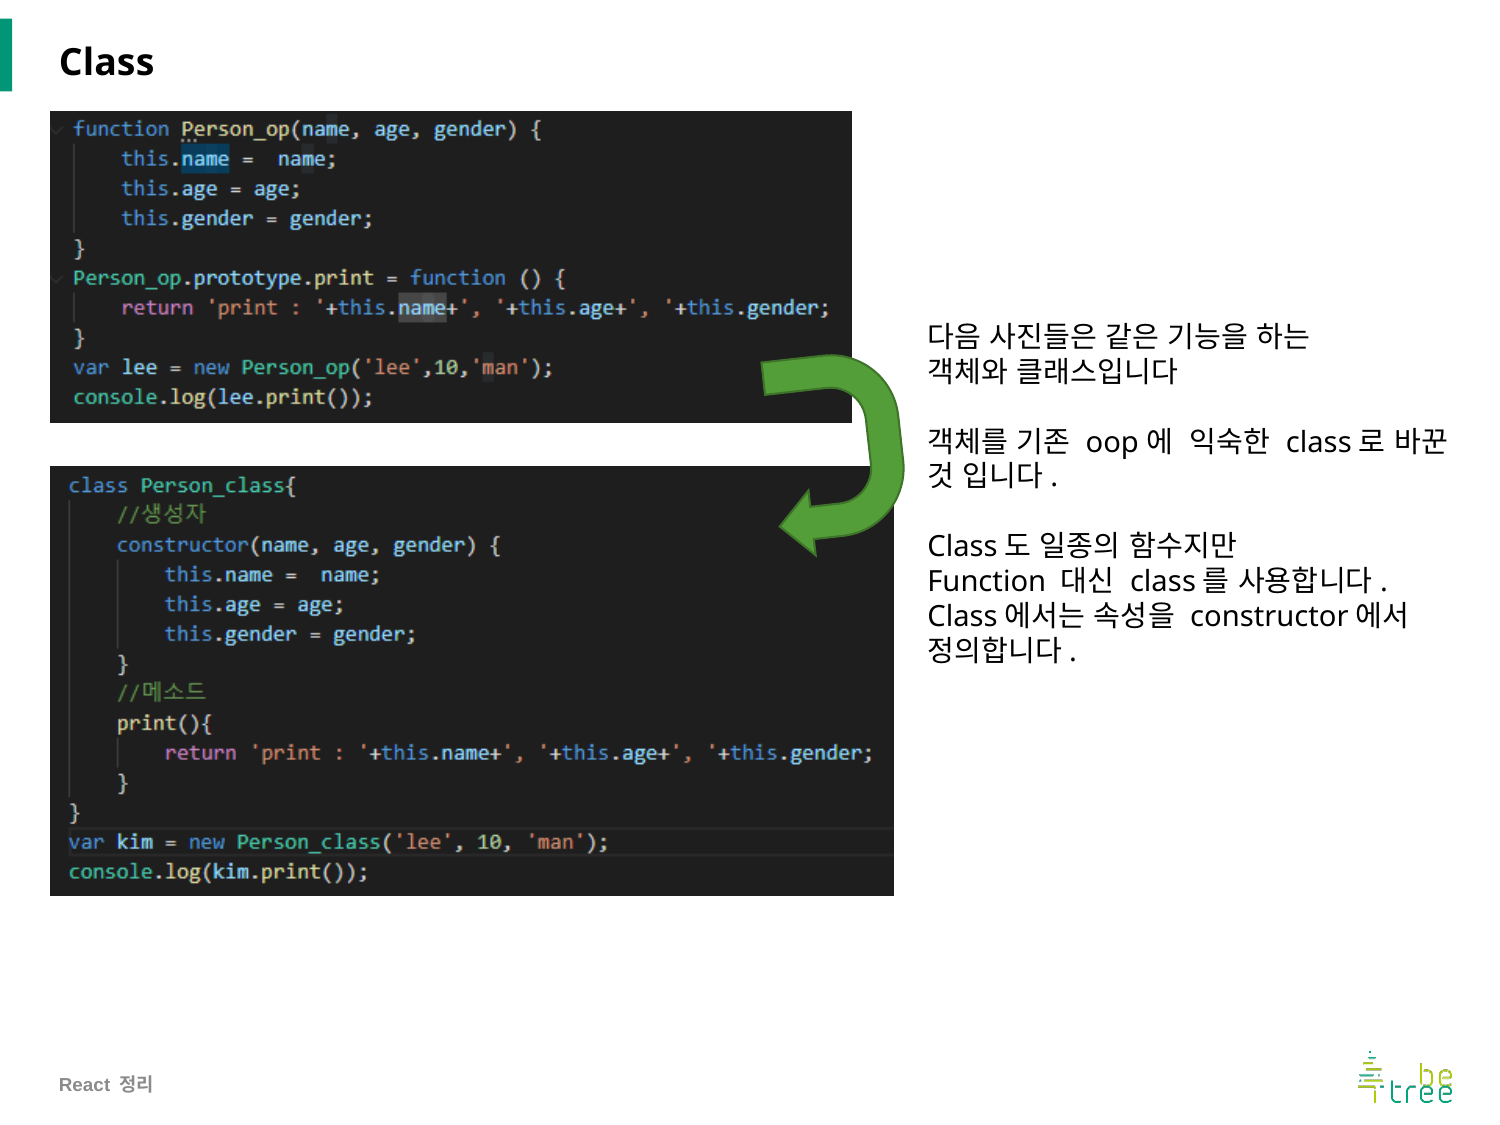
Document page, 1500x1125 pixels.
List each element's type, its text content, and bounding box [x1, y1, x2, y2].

footer React 정리 [43, 1065, 551, 1103]
picture [1358, 1051, 1452, 1103]
text_box 다음 사진들은 같은 기능을 하는 객체와 클래스입니다 객체를 기존 oop에 익숙한 class로 바꾼 것 입니다. Class도 일종의 함수지만 Function 대신 class를 사용합니다. Class에서는 속성을 constructor에서 정의합니다. [912, 310, 1485, 675]
picture [50, 111, 852, 423]
title Class [43, 26, 1462, 100]
picture [50, 466, 894, 897]
text_box [852, 357, 905, 506]
